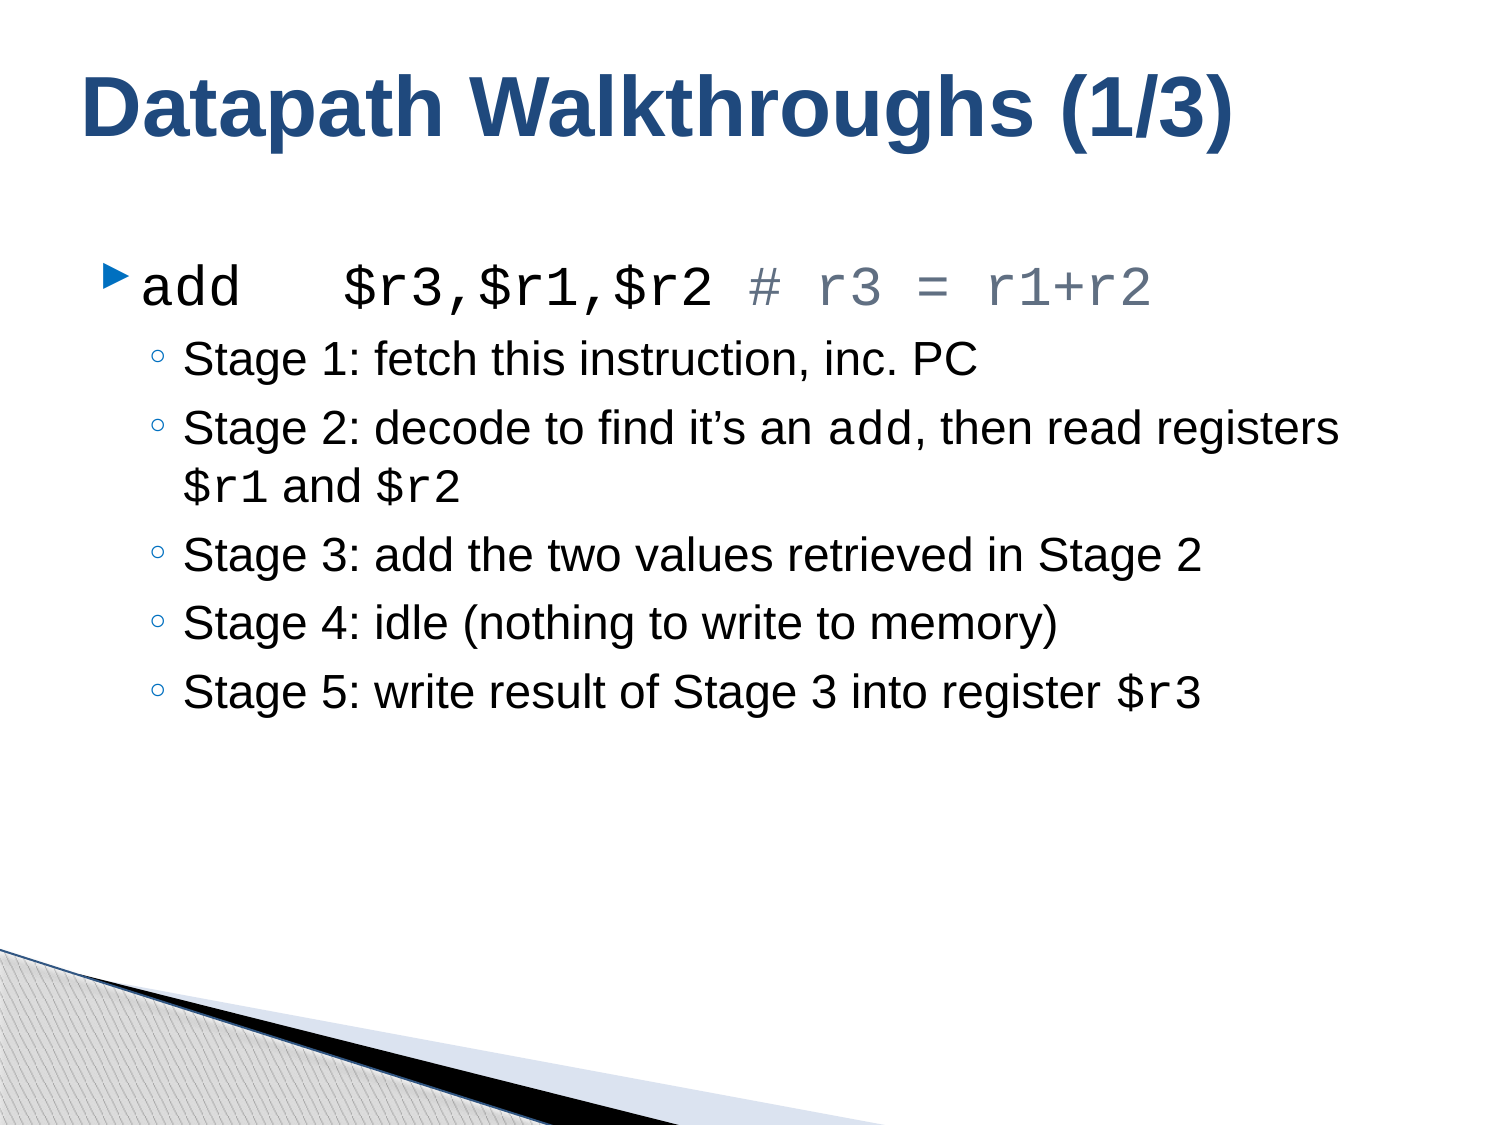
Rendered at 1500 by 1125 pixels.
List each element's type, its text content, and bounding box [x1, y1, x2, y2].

list add $r3,$r1,$r2 # r3 = r1+r2 Stage 1: fetch this instruction, inc. PC Stage 2: decode to find it’s an add, then read registers $r1 and $r2 Stage 3: add the two values retrieved in Stage 2 Stage 4: idle (nothing to write to memory) Stage 5: write result of Stage 3 into register $r3 [75, 243, 1425, 986]
title Datapath Walkthroughs (1/3) [75, 45, 1425, 233]
